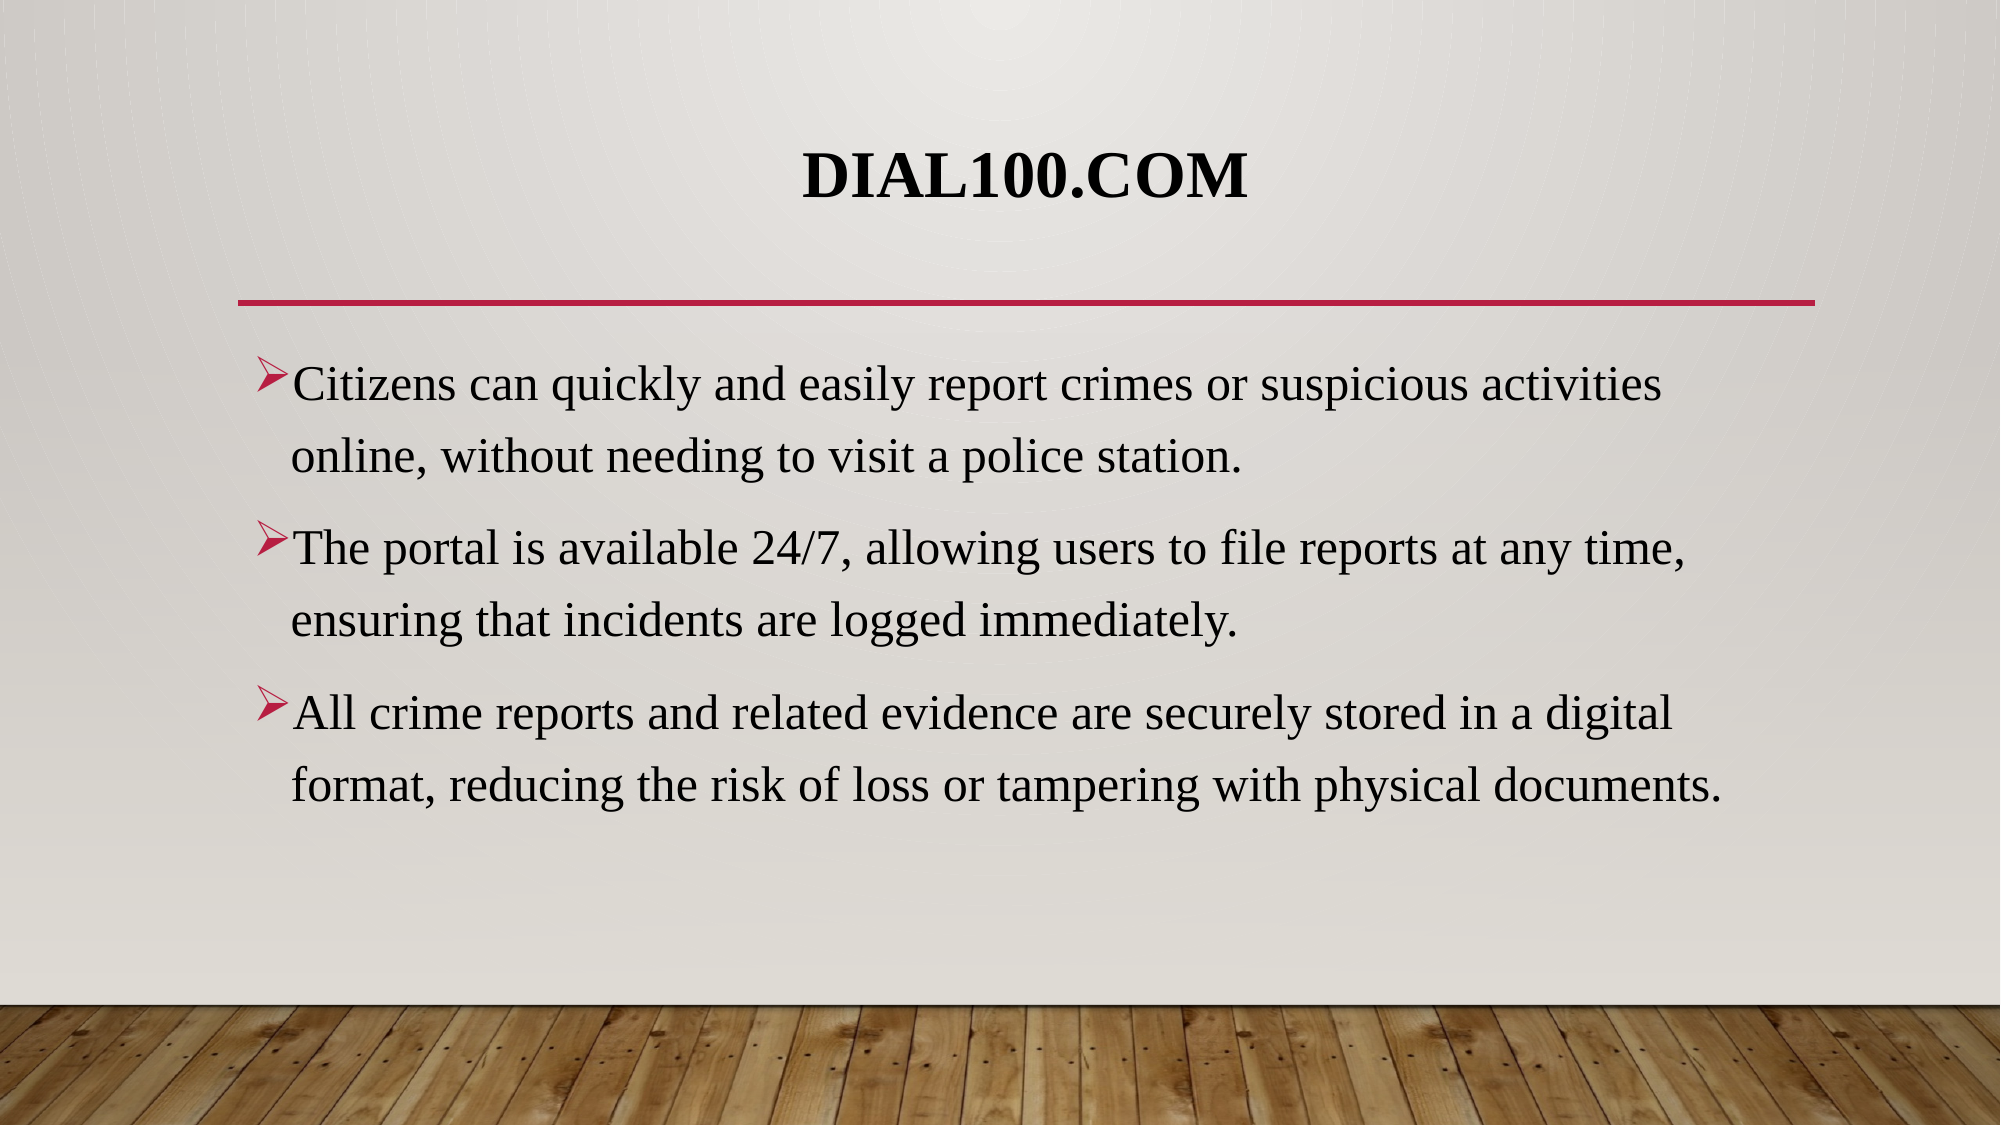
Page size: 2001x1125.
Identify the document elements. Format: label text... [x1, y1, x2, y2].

list Citizens can quickly and easily report crimes or suspicious activities online, without needing to visit a police station. The portal is available 24/7, allowing users to file reports at any time, ensuring that incidents are logged immediately. All crime reports and related evidence are securely stored in a digital format, reducing the risk of loss or tampering with physical documents. [238, 330, 1814, 954]
picture [0, 1005, 2000, 1125]
title Dial100.com [238, 131, 1814, 305]
